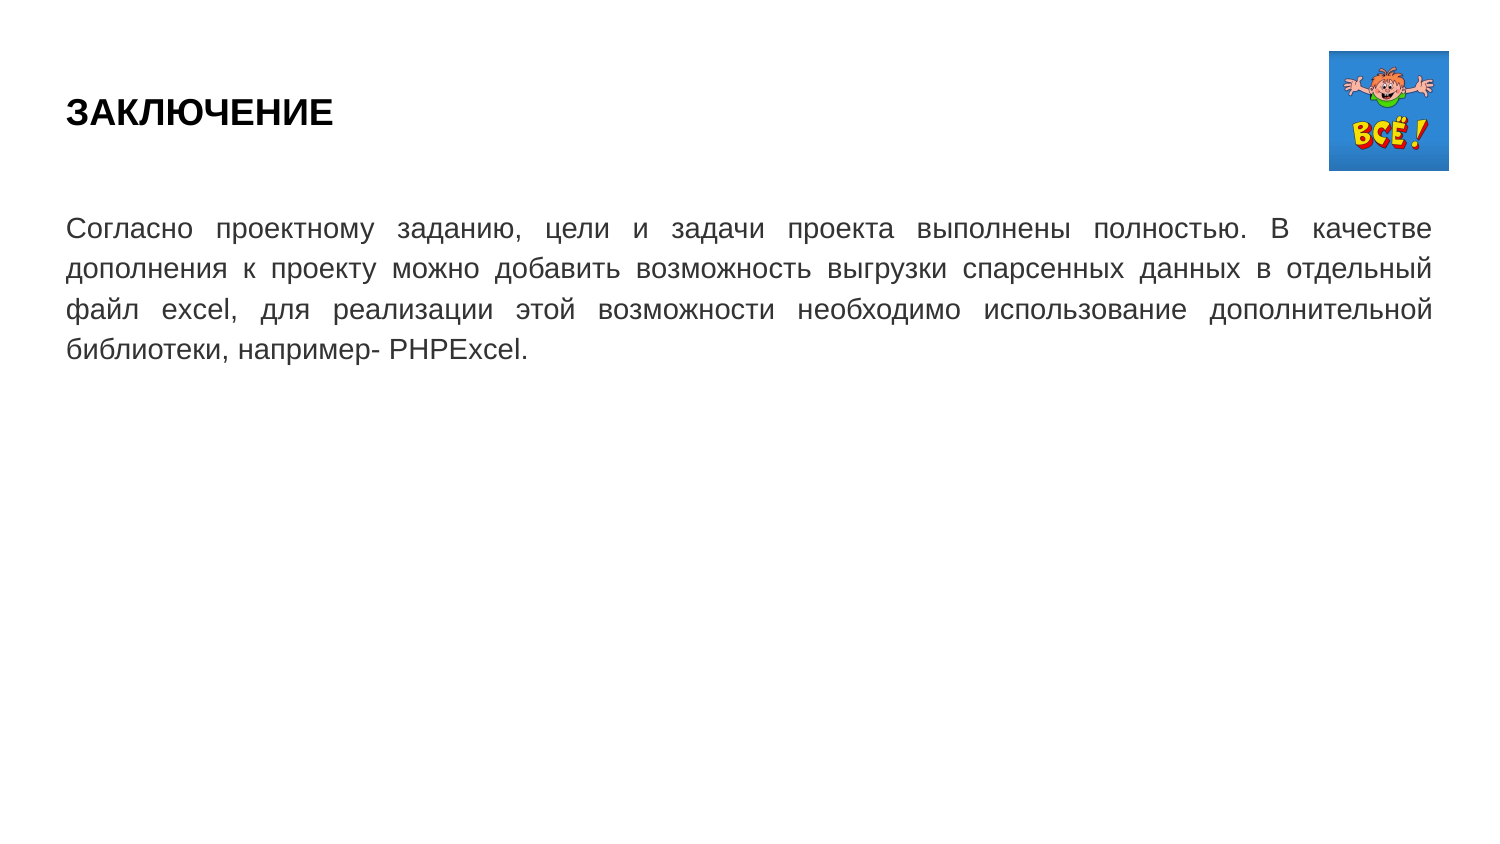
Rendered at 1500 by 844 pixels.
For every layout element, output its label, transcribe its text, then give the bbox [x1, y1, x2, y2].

text_box Согласно проектному заданию, цели и задачи проекта выполнены полностью. В качестве дополнения к проекту можно добавить возможность выгрузки спарсенных данных в отдельный файл excel, для реализации этой возможности необходимо использование дополнительной библиотеки, например- PHPExcel. [51, 188, 1449, 750]
picture [1329, 50, 1449, 171]
text_box ЗАКЛЮЧЕНИЕ [51, 72, 1449, 188]
